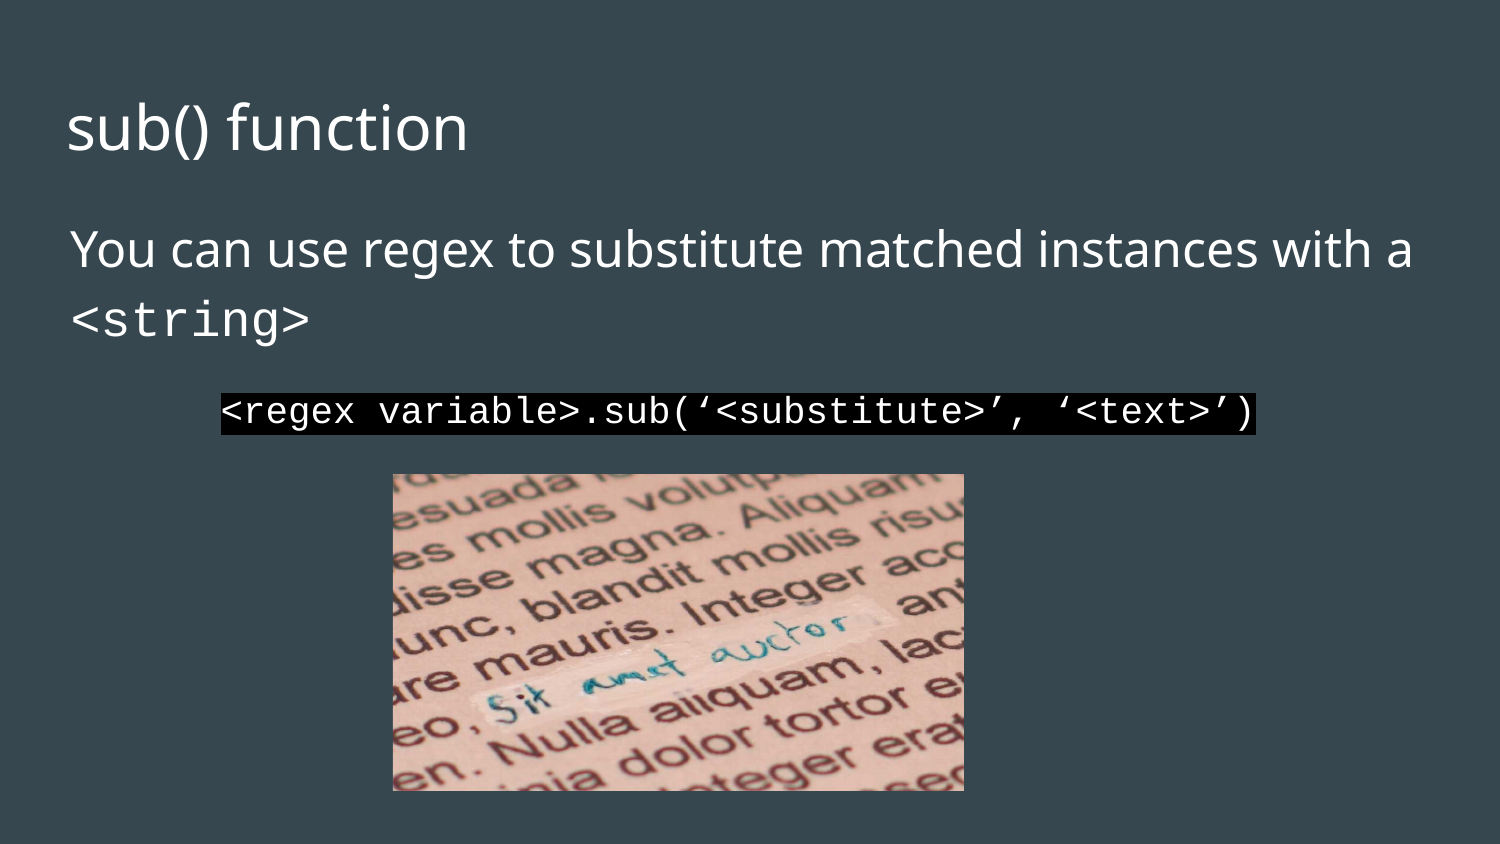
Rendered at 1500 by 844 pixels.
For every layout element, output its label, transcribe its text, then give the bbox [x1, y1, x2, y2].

title sub() function [51, 72, 1449, 167]
list You can use regex to substitute matched instances with a <string> <regex variable>.sub(‘<substitute>’, ‘<text>’) [55, 193, 1454, 754]
picture [392, 474, 965, 791]
